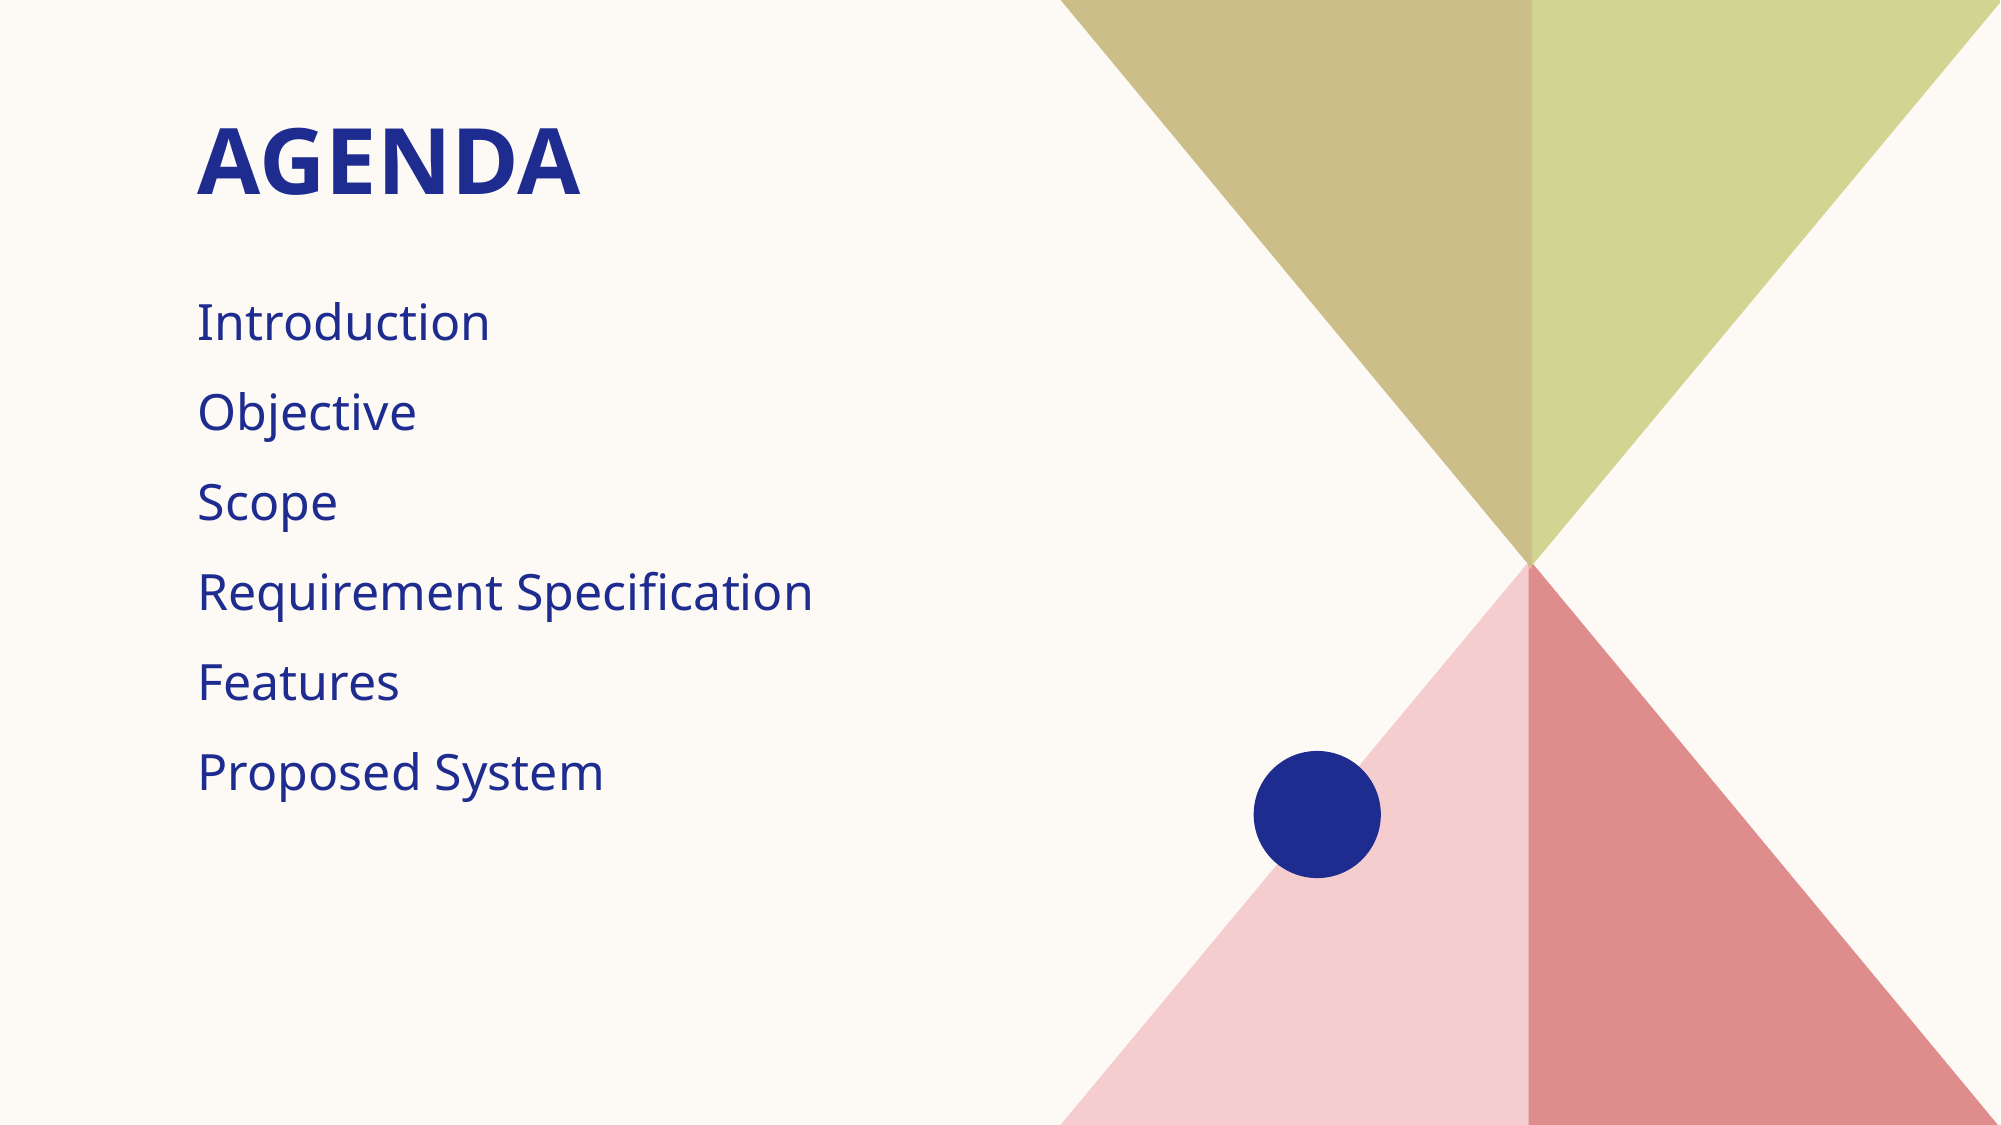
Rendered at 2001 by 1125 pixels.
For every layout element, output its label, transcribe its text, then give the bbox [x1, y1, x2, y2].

list Introduction​ Objective Scope ​Requirement Specification Features ​Proposed System [182, 252, 1117, 886]
title AGENDA [182, 95, 1117, 222]
